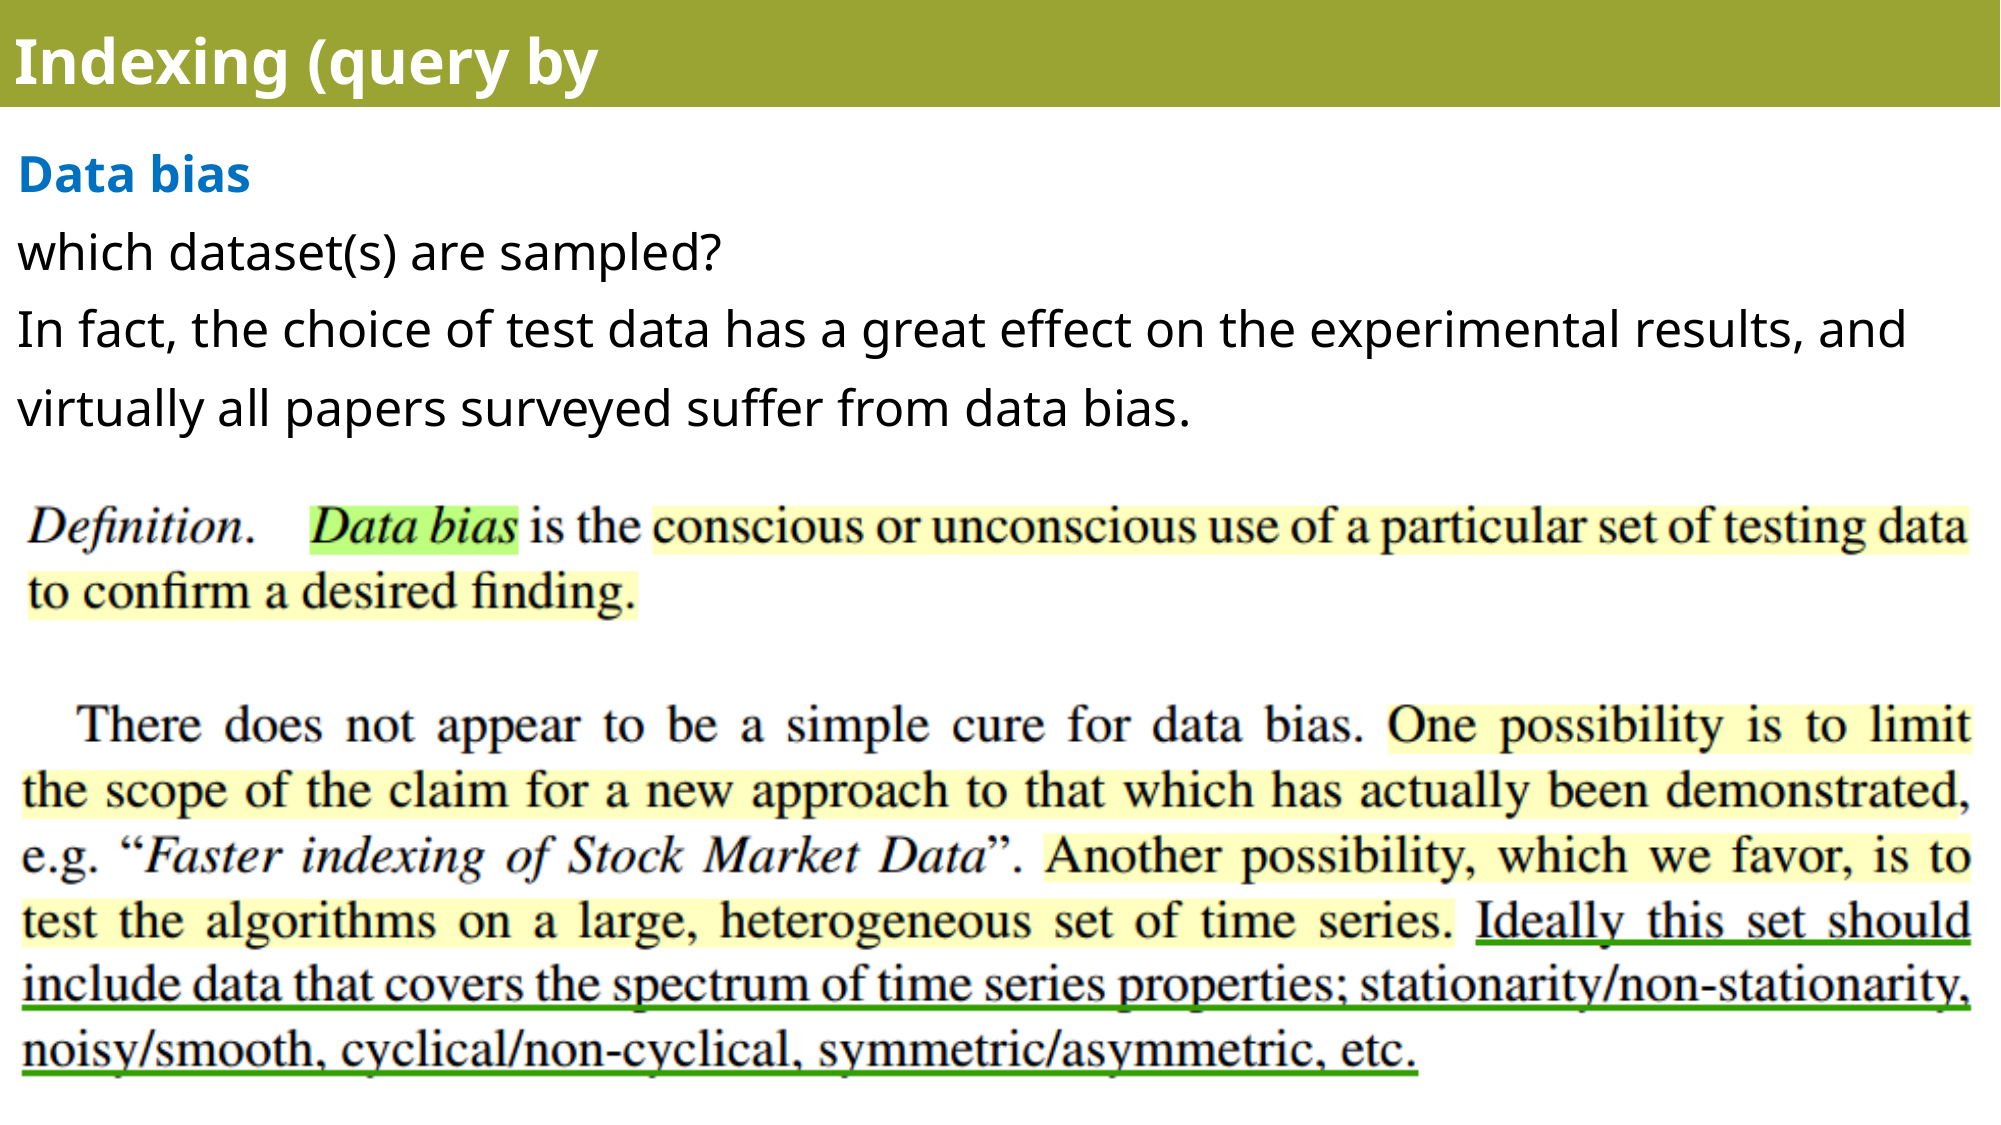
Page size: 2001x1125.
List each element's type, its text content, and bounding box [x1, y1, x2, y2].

list Indexing (query by content) [0, 23, 887, 84]
text_box Data bias which dataset(s) are sampled? In fact, the choice of test data has a great effect on the experimental results, and virtually all papers surveyed suffer from data bias. [2, 116, 1999, 444]
picture [4, 693, 1996, 1095]
picture [20, 494, 1980, 631]
